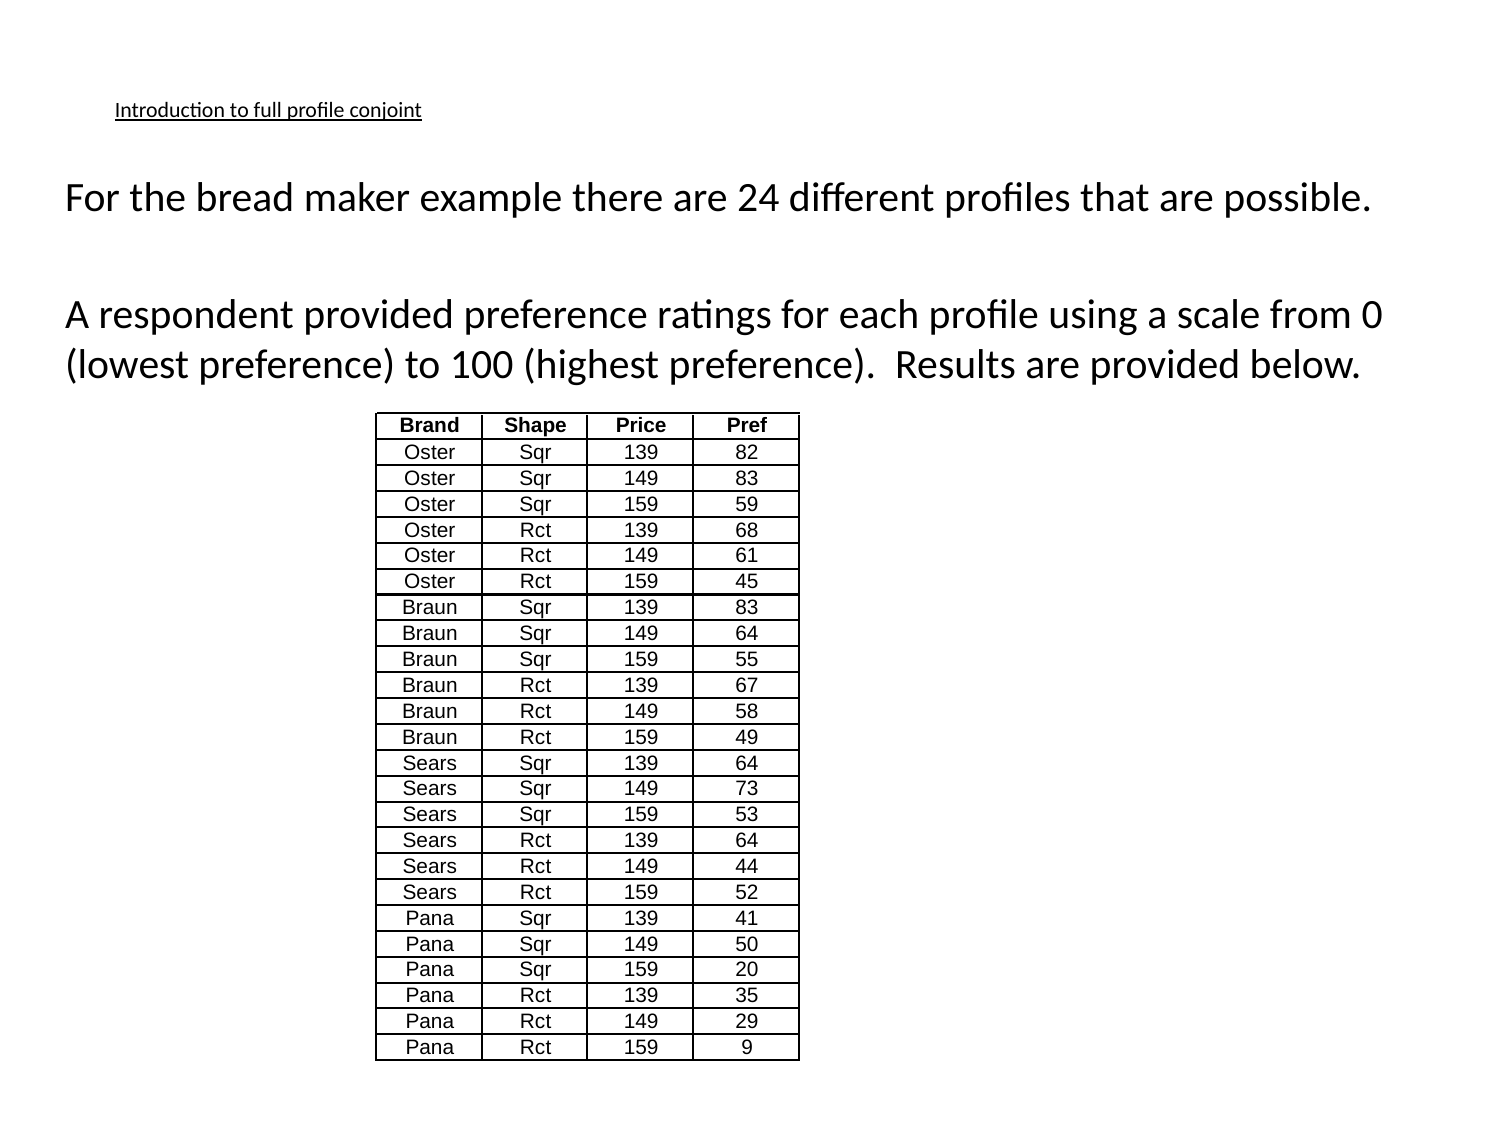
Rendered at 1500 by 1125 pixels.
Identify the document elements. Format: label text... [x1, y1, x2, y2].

picture [374, 412, 801, 1062]
list For the bread maker example there are 24 different profiles that are possible. A respondent provided preference ratings for each profile using a scale from 0 (lowest preference) to 100 (highest preference). Results are provided below. [50, 162, 1400, 438]
title Introduction to full profile conjoint [99, 87, 1450, 168]
